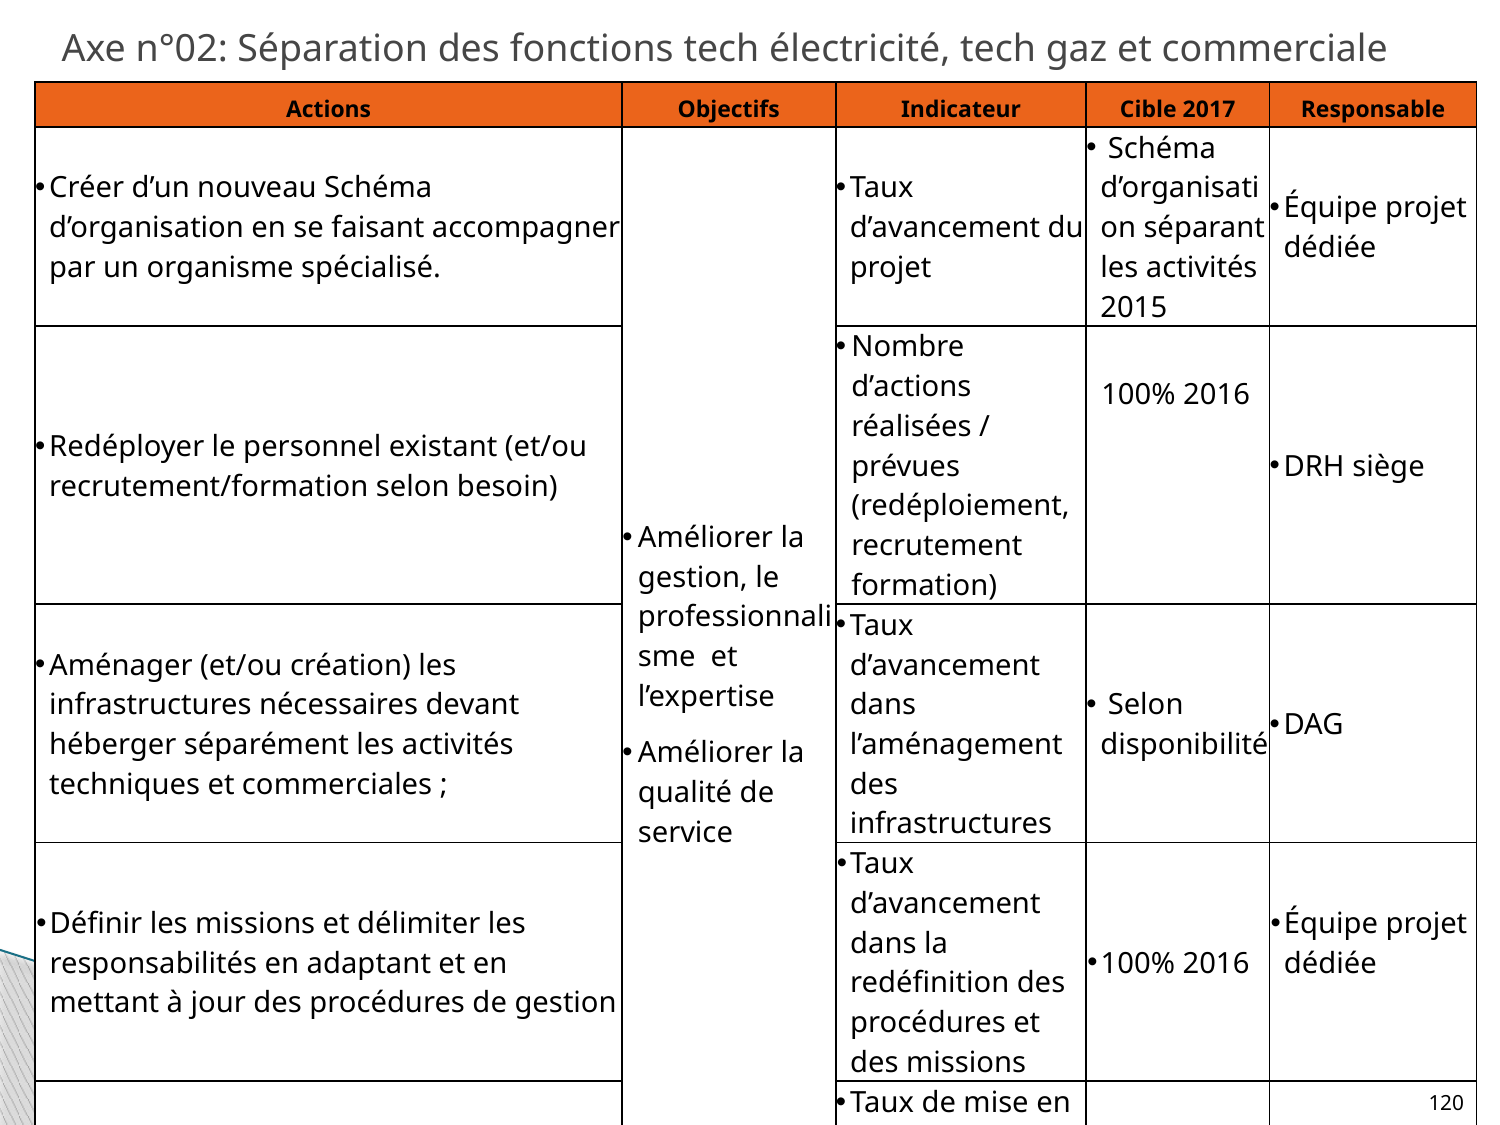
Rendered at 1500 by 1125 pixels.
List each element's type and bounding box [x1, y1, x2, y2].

table_cell [36, 1082, 621, 1125]
table_cell [1270, 843, 1476, 1080]
table_cell [1270, 128, 1476, 325]
table_header [1270, 83, 1476, 126]
table_cell [36, 605, 621, 842]
table_cell [36, 843, 621, 1080]
table_cell [1270, 605, 1476, 842]
table_cell [1087, 605, 1269, 842]
table_header [1087, 83, 1269, 126]
table_cell [837, 605, 1085, 842]
table_cell [837, 843, 1085, 1080]
table_cell [837, 128, 1085, 325]
table_cell [1087, 843, 1269, 1080]
table_cell [1087, 1082, 1269, 1125]
table_cell [837, 1082, 1085, 1125]
slide_number [1394, 1051, 1479, 1125]
table_cell [623, 128, 835, 1125]
table_cell [36, 327, 621, 603]
title [46, 11, 1500, 82]
table_header [623, 83, 835, 126]
table_header [36, 83, 621, 126]
table_cell [1087, 128, 1269, 325]
text_box [0, 953, 34, 965]
table_cell [36, 128, 621, 325]
table_cell [1087, 327, 1269, 603]
table_header [837, 83, 1085, 126]
table_cell [837, 327, 1085, 603]
table_cell [1270, 327, 1476, 603]
table_cell [1270, 1082, 1394, 1125]
